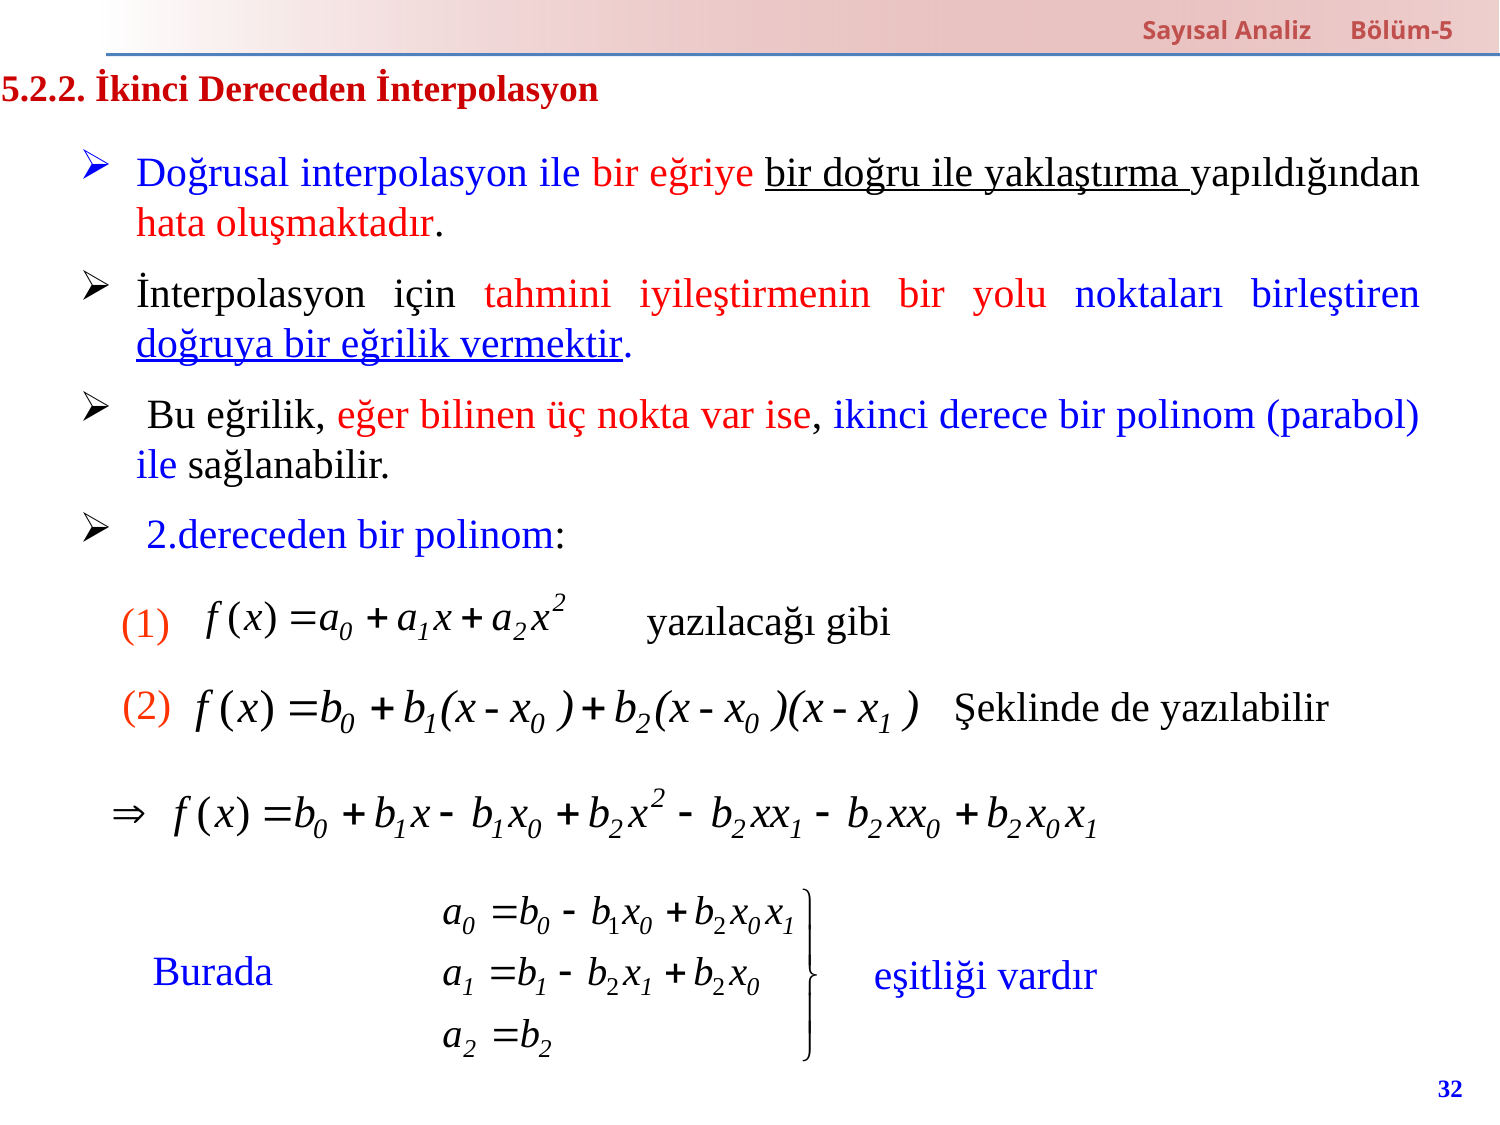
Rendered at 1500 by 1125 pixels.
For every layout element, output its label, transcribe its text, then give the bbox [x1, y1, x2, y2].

text_box (2) [107, 670, 203, 735]
text_box Doğrusal interpolasyon ile bir eğriye bir doğru ile yaklaştırma yapıldığından hata oluşmaktadır. İnterpolasyon için tahmini iyileştirmenin bir yolu noktaları birleştiren doğruya bir eğrilik vermektir. Bu eğrilik, eğer bilinen üç nokta var ise, ikinci derece bir polinom (parabol) ile sağlanabilir. 2.dereceden bir polinom: [64, 137, 1436, 565]
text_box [178, 675, 928, 744]
text_box yazılacağı gibi [631, 586, 1034, 651]
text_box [190, 581, 573, 650]
text_box Şeklinde de yazılabilir [938, 672, 1353, 788]
text_box (1) [106, 588, 186, 654]
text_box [105, 774, 1107, 848]
text_box Burada [137, 936, 408, 1002]
text_box eşitliği vardır [859, 940, 1129, 1006]
text_box Sayısal Analiz Bölüm-5 [1128, 13, 1483, 52]
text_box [435, 879, 829, 1071]
text_box 5.2.2. İkinci Dereceden İnterpolasyon [0, 61, 727, 117]
slide_number 32 [1411, 1057, 1478, 1118]
text_box [98, 0, 1499, 54]
